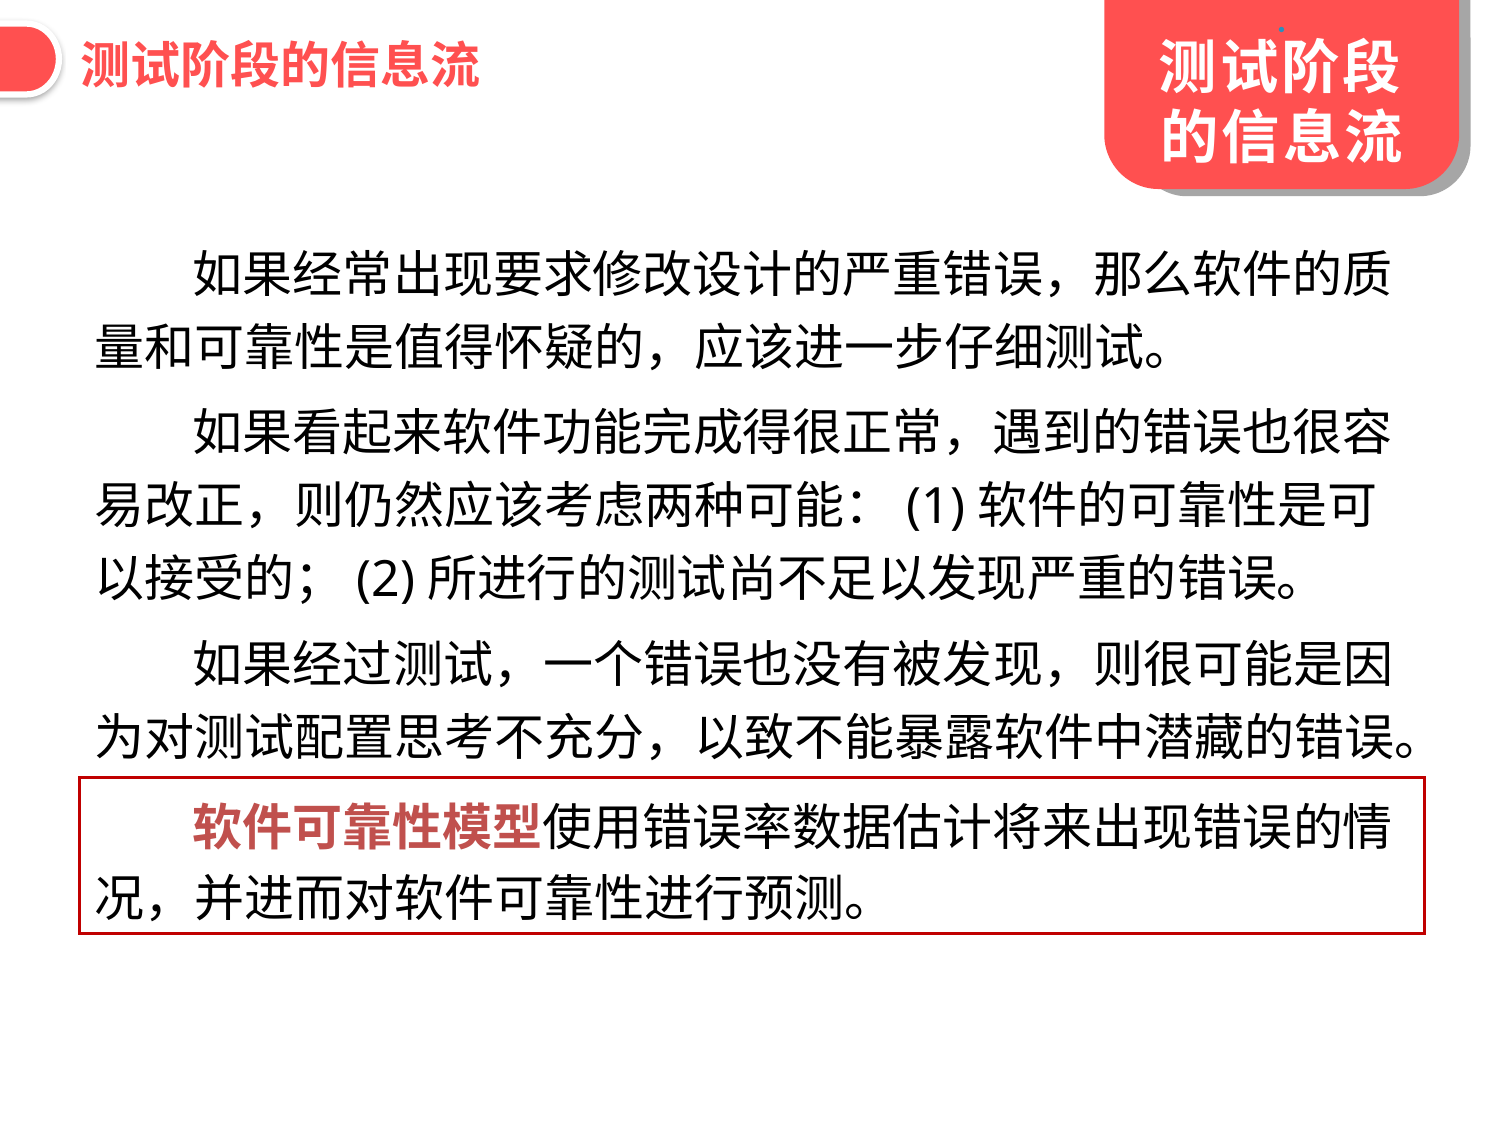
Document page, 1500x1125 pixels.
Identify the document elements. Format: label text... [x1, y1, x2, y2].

text_box 软件可靠性模型使用错误率数据估计将来出现错误的情况，并进而对软件可靠性进行预测。 [79, 777, 1425, 934]
text_box 测试阶段的信息流 [65, 26, 526, 101]
text_box [0, 20, 63, 98]
text_box 如果经常出现要求修改设计的严重错误，那么软件的质量和可靠性是值得怀疑的，应该进一步仔细测试。 如果看起来软件功能完成得很正常，遇到的错误也很容易改正，则仍然应该考虑两种可能：(1)软件的可靠性是可以接受的；(2)所进行的测试尚不足以发现严重的错误。 如果经过测试，一个错误也没有被发现，则很可能是因为对测试配置思考不充分，以致不能暴露软件中潜藏的错误。 [79, 222, 1425, 773]
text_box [1104, 0, 1471, 197]
